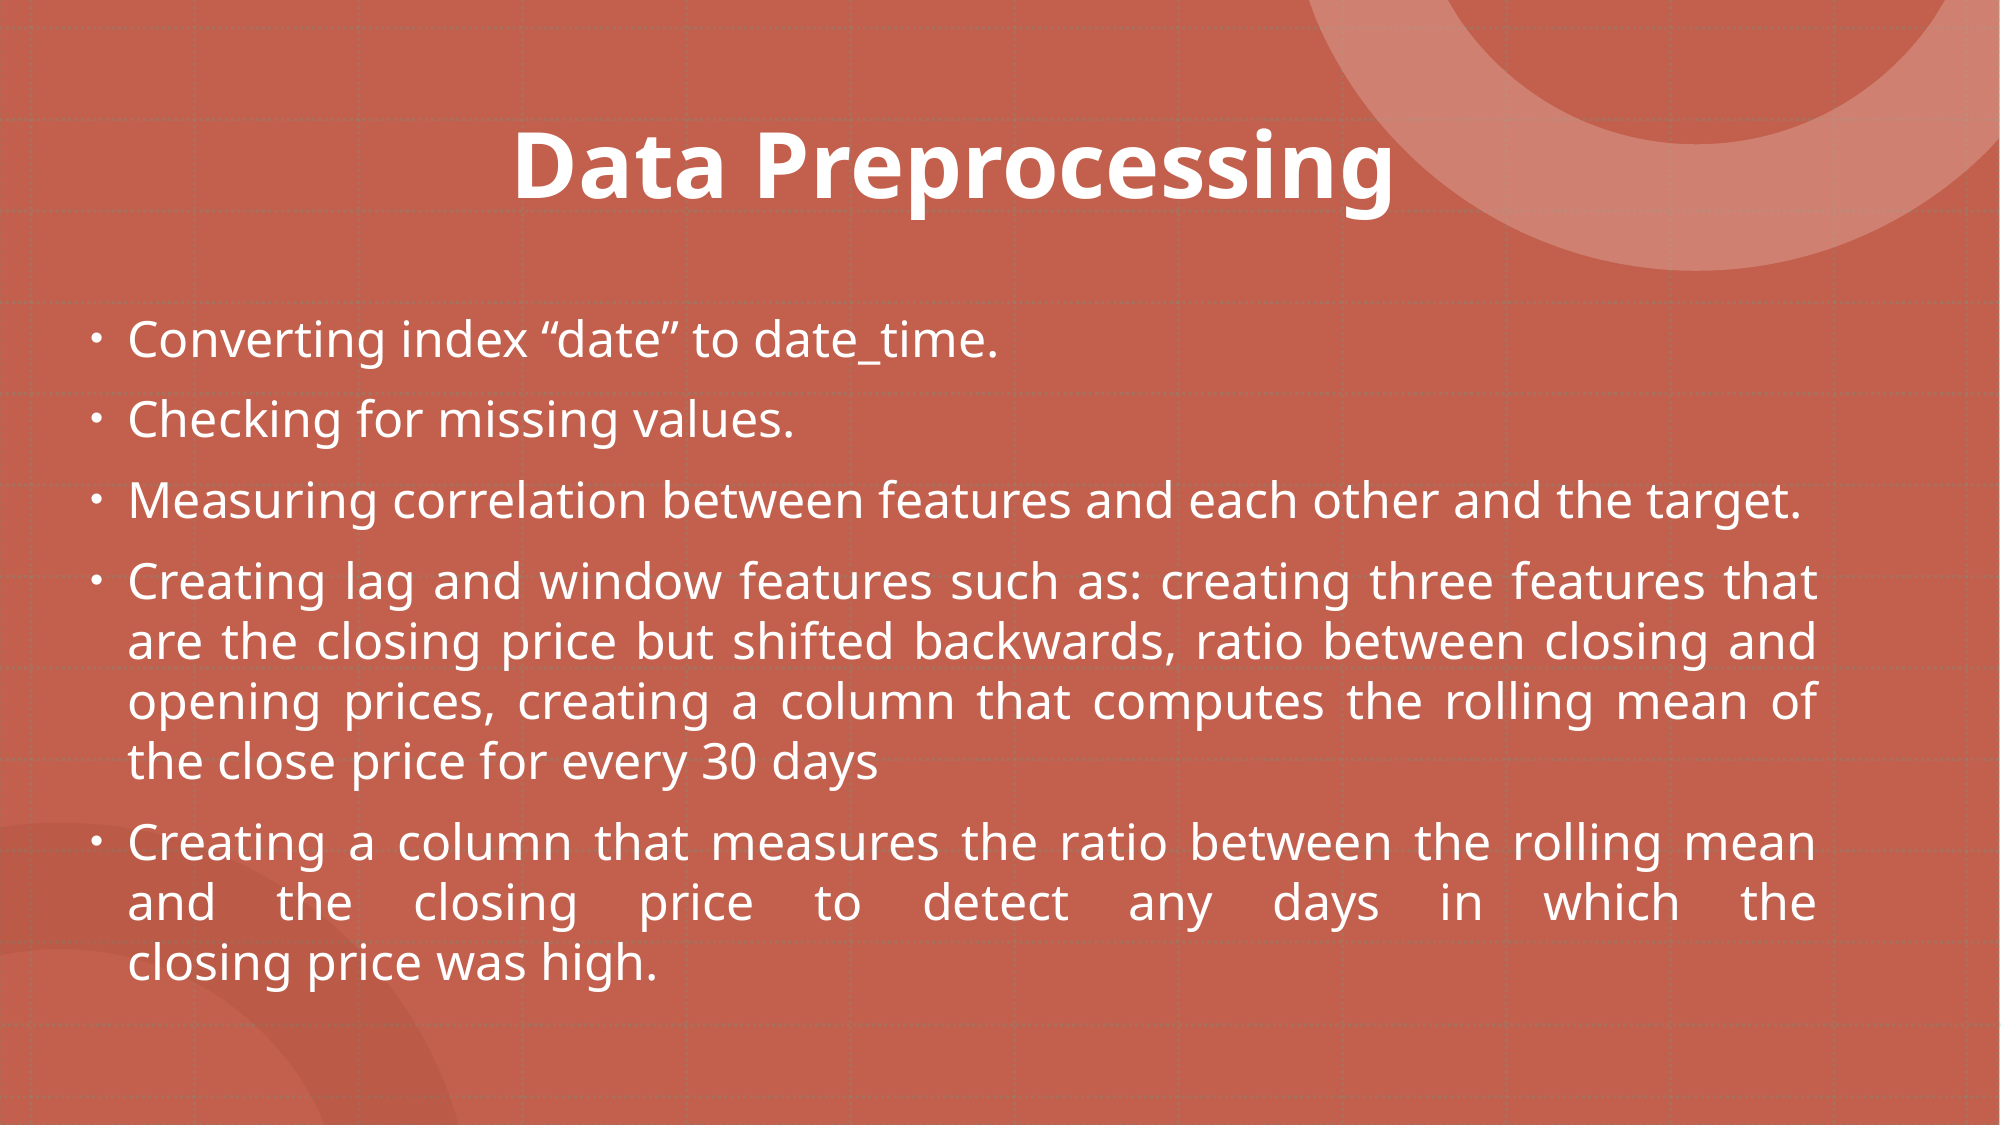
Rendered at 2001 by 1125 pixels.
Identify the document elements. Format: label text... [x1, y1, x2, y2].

list Converting index “date” to date_time. Checking for missing values. Measuring correlation between features and each other and the target. Creating lag and window features such as: creating three features that are the closing price but shifted backwards, ratio between closing and opening prices, creating a column that computes the rolling mean of the close price for every 30 days Creating a column that measures the ratio between the rolling mean and the closing price to detect any days in which the closing price was high. [75, 299, 1834, 1014]
title Data Preprocessing [75, 59, 1834, 278]
